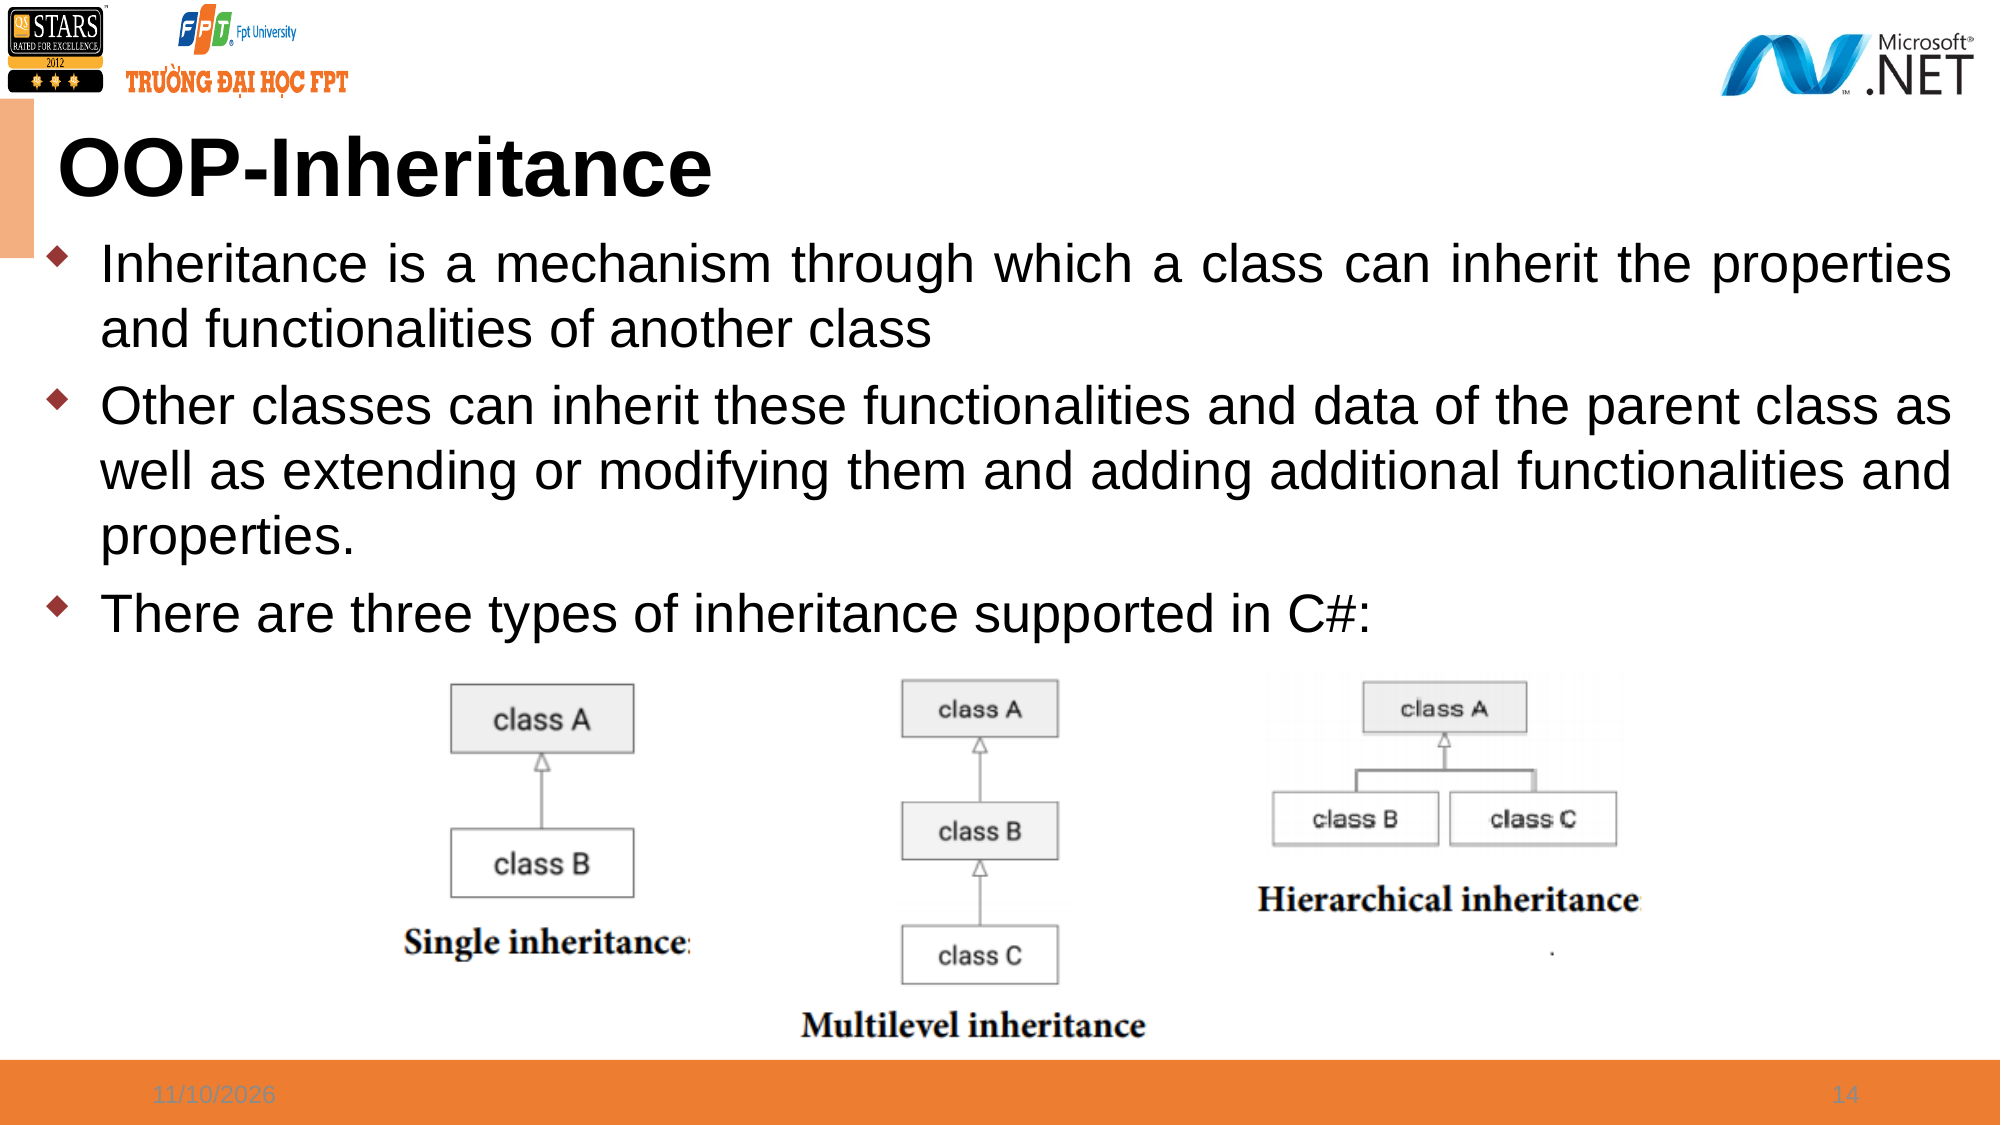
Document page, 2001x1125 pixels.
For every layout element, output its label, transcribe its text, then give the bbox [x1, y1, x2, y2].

slide_number 14 [1424, 1063, 1875, 1123]
text_box Inheritance is a mechanism through which a class can inherit the properties and functionalities of another class Other classes can inherit these functionalities and data of the parent class as well as extending or modifying them and adding additional functionalities and properties. There are three types of inheritance supported in C#: [29, 220, 1971, 651]
text_box OOP-Inheritance [42, 117, 945, 220]
picture [392, 666, 1650, 1052]
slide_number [137, 1063, 588, 1123]
picture [1685, 0, 2001, 129]
